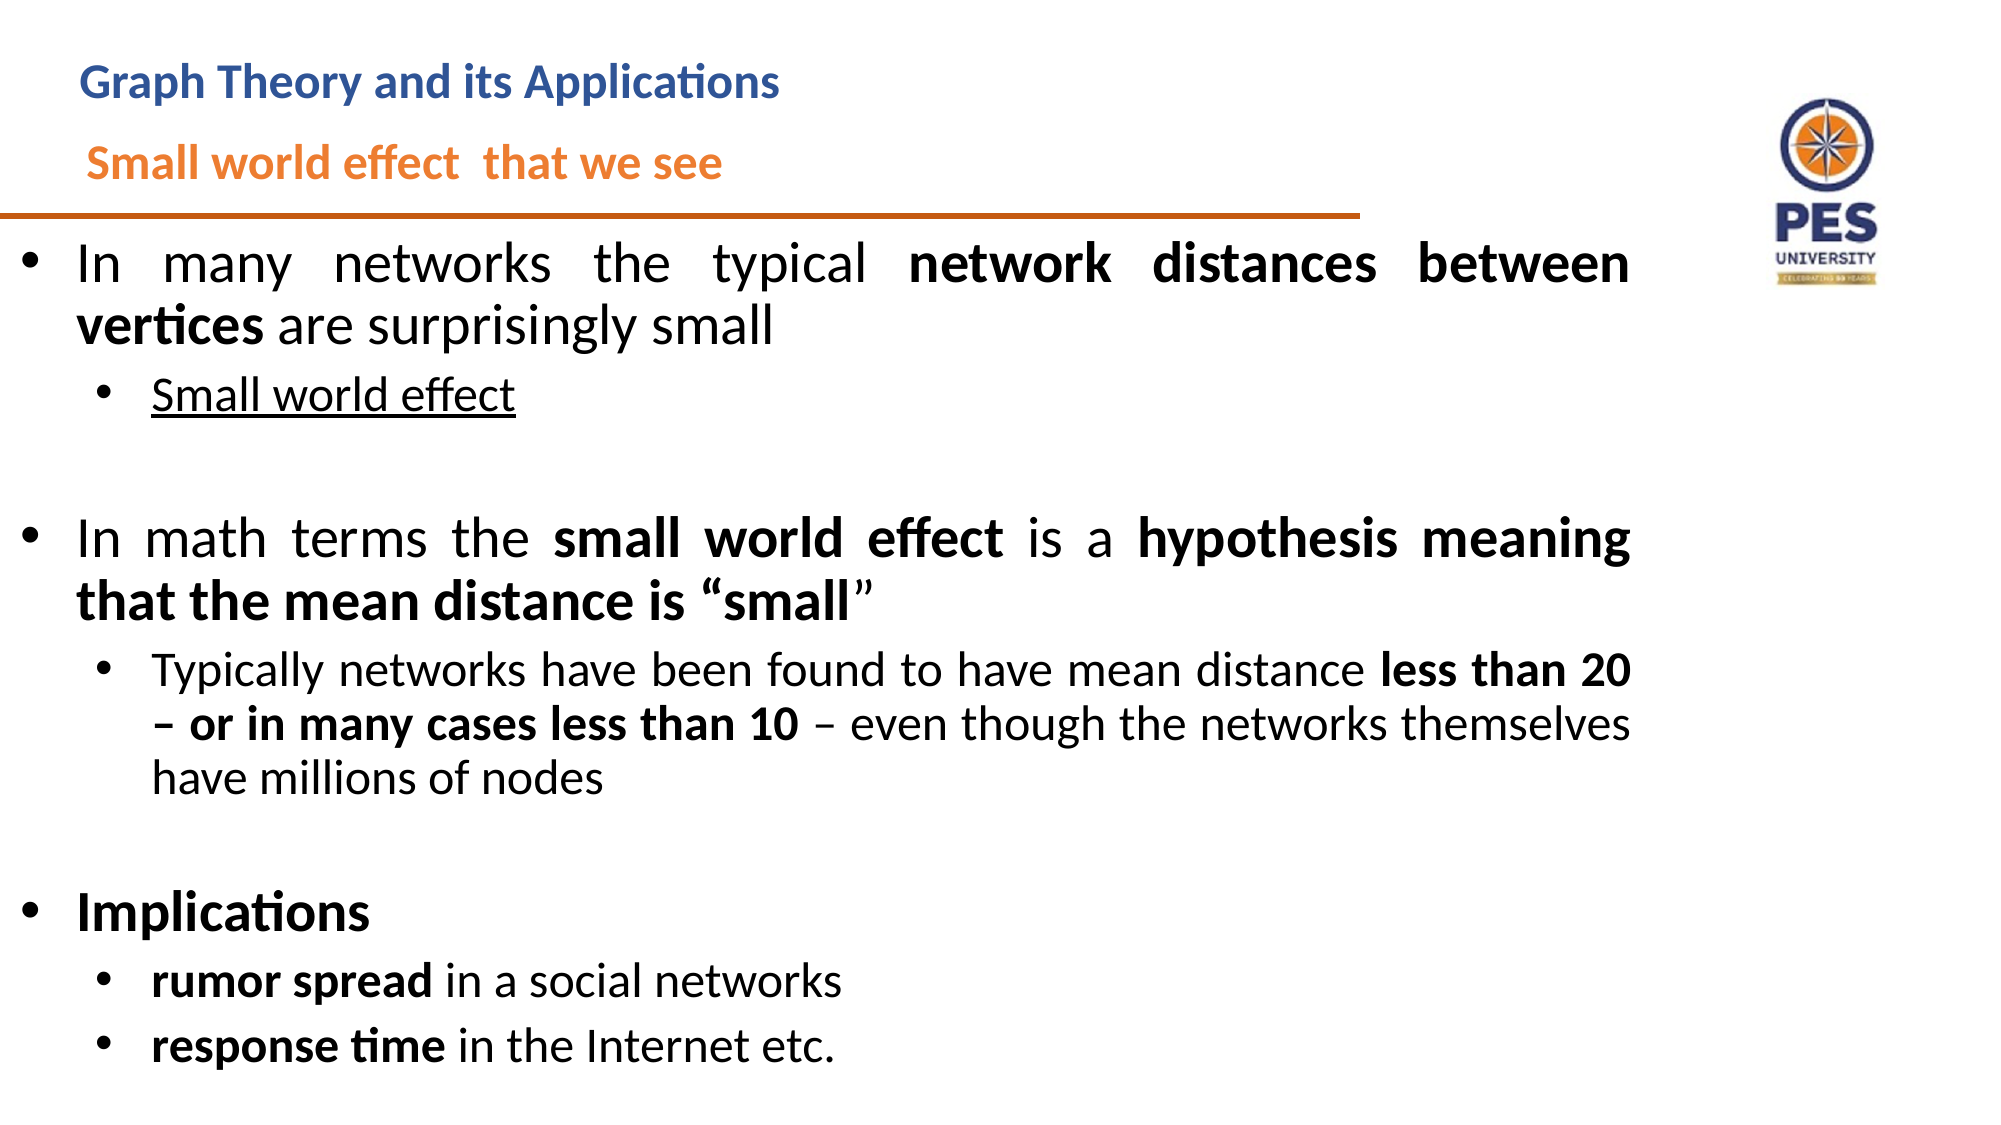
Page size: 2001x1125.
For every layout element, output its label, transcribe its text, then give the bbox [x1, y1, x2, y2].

text_box Small world effect that we see [71, 122, 1384, 198]
text_box In many networks the typical network distances between vertices are surprisingly small Small world effect In math terms the small world effect is a hypothesis meaning that the mean distance is “small” Typically networks have been found to have mean distance less than 20 – or in many cases less than 10 – even though the networks themselves have millions of nodes Implications rumor spread in a social networks response time in the Internet etc. [0, 224, 1647, 1097]
picture [1748, 93, 1902, 291]
text_box Graph Theory and its Applications [64, 41, 1295, 117]
